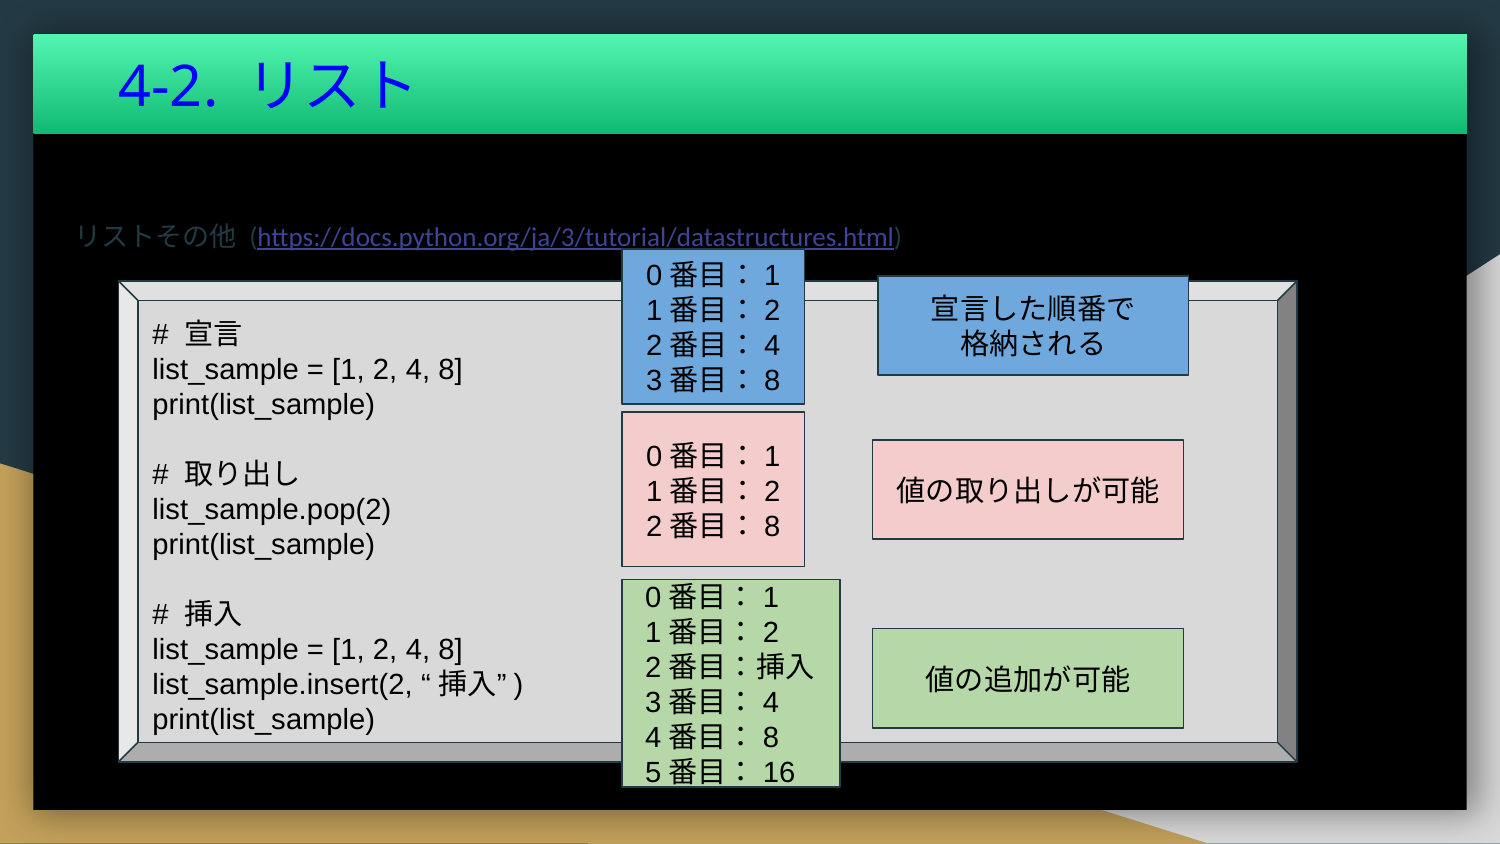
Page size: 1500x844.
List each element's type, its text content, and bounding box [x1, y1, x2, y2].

text_box 宣言した順番で 格納される [877, 275, 1189, 376]
text_box 値の取り出しが可能 [872, 439, 1184, 539]
text_box 0番目：1 1番目：2 2番目：4 3番目：8 [622, 249, 805, 404]
text_box # 宣言 list_sample = [1, 2, 4, 8] print(list_sample) # 取り出し list_sample.pop(2) print(list_sample) # 挿入 list_sample = [1, 2, 4, 8] list_sample.insert(2, “挿入”) print(list_sample) [118, 280, 1298, 762]
text_box 0番目：1 1番目：2 2番目：8 [622, 411, 805, 567]
text_box 0番目：1 1番目：2 2番目：挿入 3番目：4 4番目：8 5番目：16 [622, 579, 840, 787]
text_box 4-2. リスト [33, 34, 1467, 134]
text_box リストその他 (https://docs.python.org/ja/3/tutorial/datastructures.html) [60, 199, 1441, 780]
text_box 値の追加が可能 [872, 628, 1184, 728]
